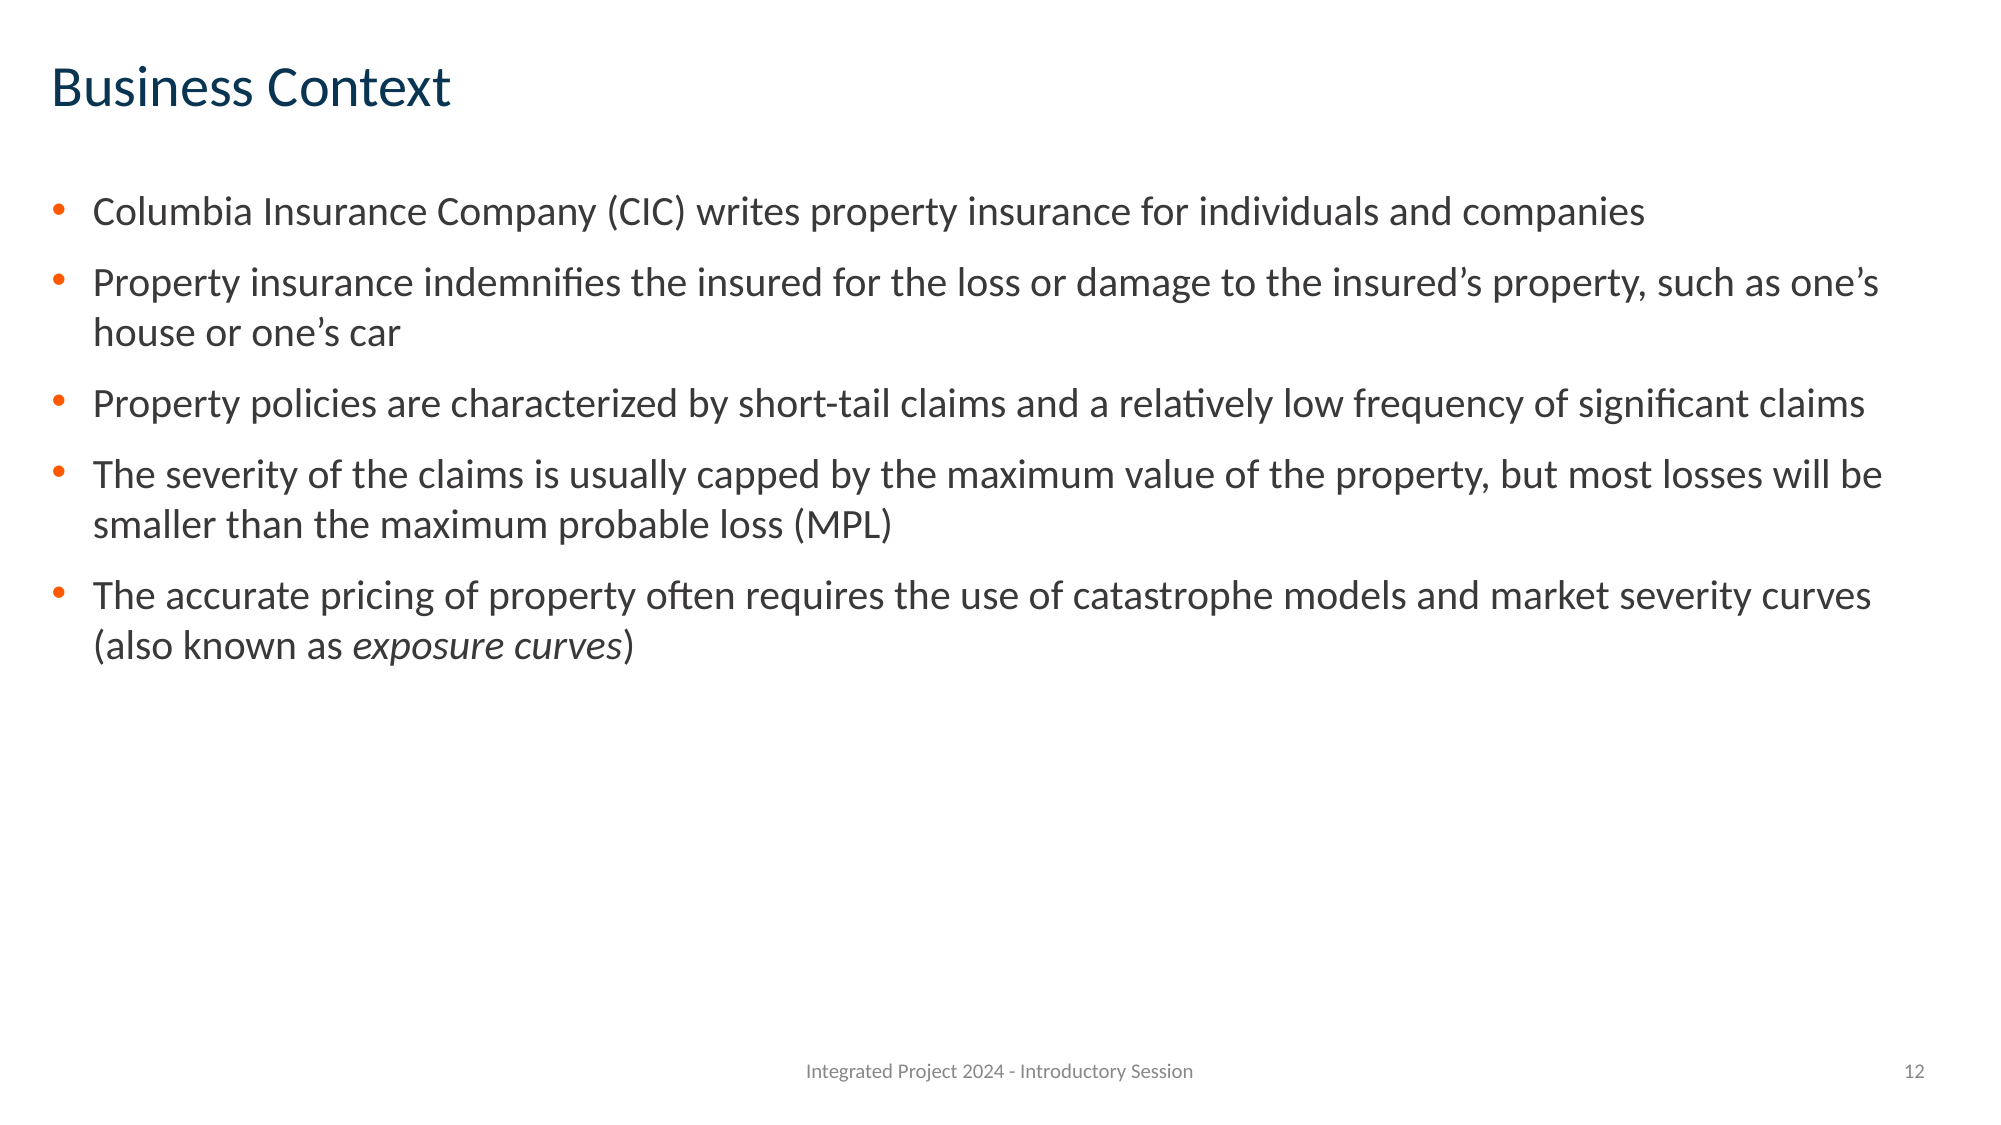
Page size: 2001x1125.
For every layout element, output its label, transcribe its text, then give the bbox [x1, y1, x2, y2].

list Columbia Insurance Company (CIC) writes property insurance for individuals and companies Property insurance indemnifies the insured for the loss or damage to the insured’s property, such as one’s house or one’s car Property policies are characterized by short-tail claims and a relatively low frequency of significant claims The severity of the claims is usually capped by the maximum value of the property, but most losses will be smaller than the maximum probable loss (MPL) The accurate pricing of property often requires the use of catastrophe models and market severity curves (also known as exposure curves) [36, 176, 1952, 1037]
title Business Context [36, 40, 1938, 134]
slide_number ‹#› [1473, 1040, 1941, 1100]
footer Integrated Project 2024 - Introductory Session [683, 1040, 1317, 1100]
